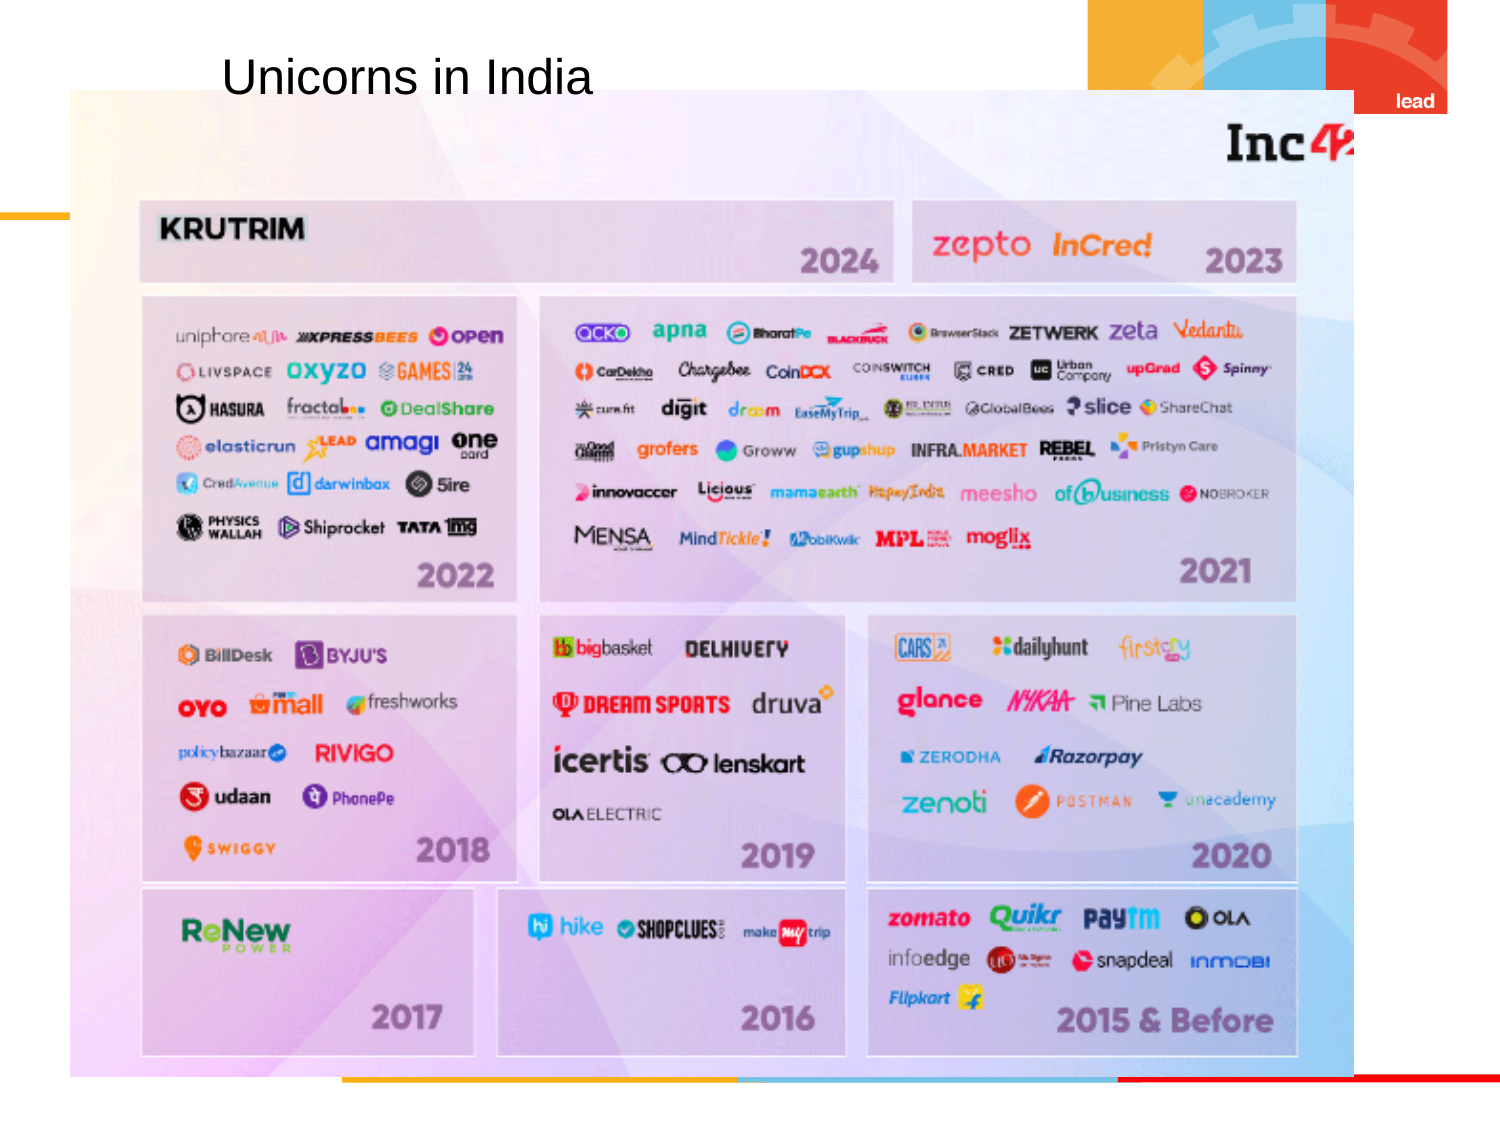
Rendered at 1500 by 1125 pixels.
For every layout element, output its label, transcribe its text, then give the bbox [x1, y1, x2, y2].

picture [70, 0, 1448, 1077]
text_box Unicorns in India [206, 36, 916, 89]
